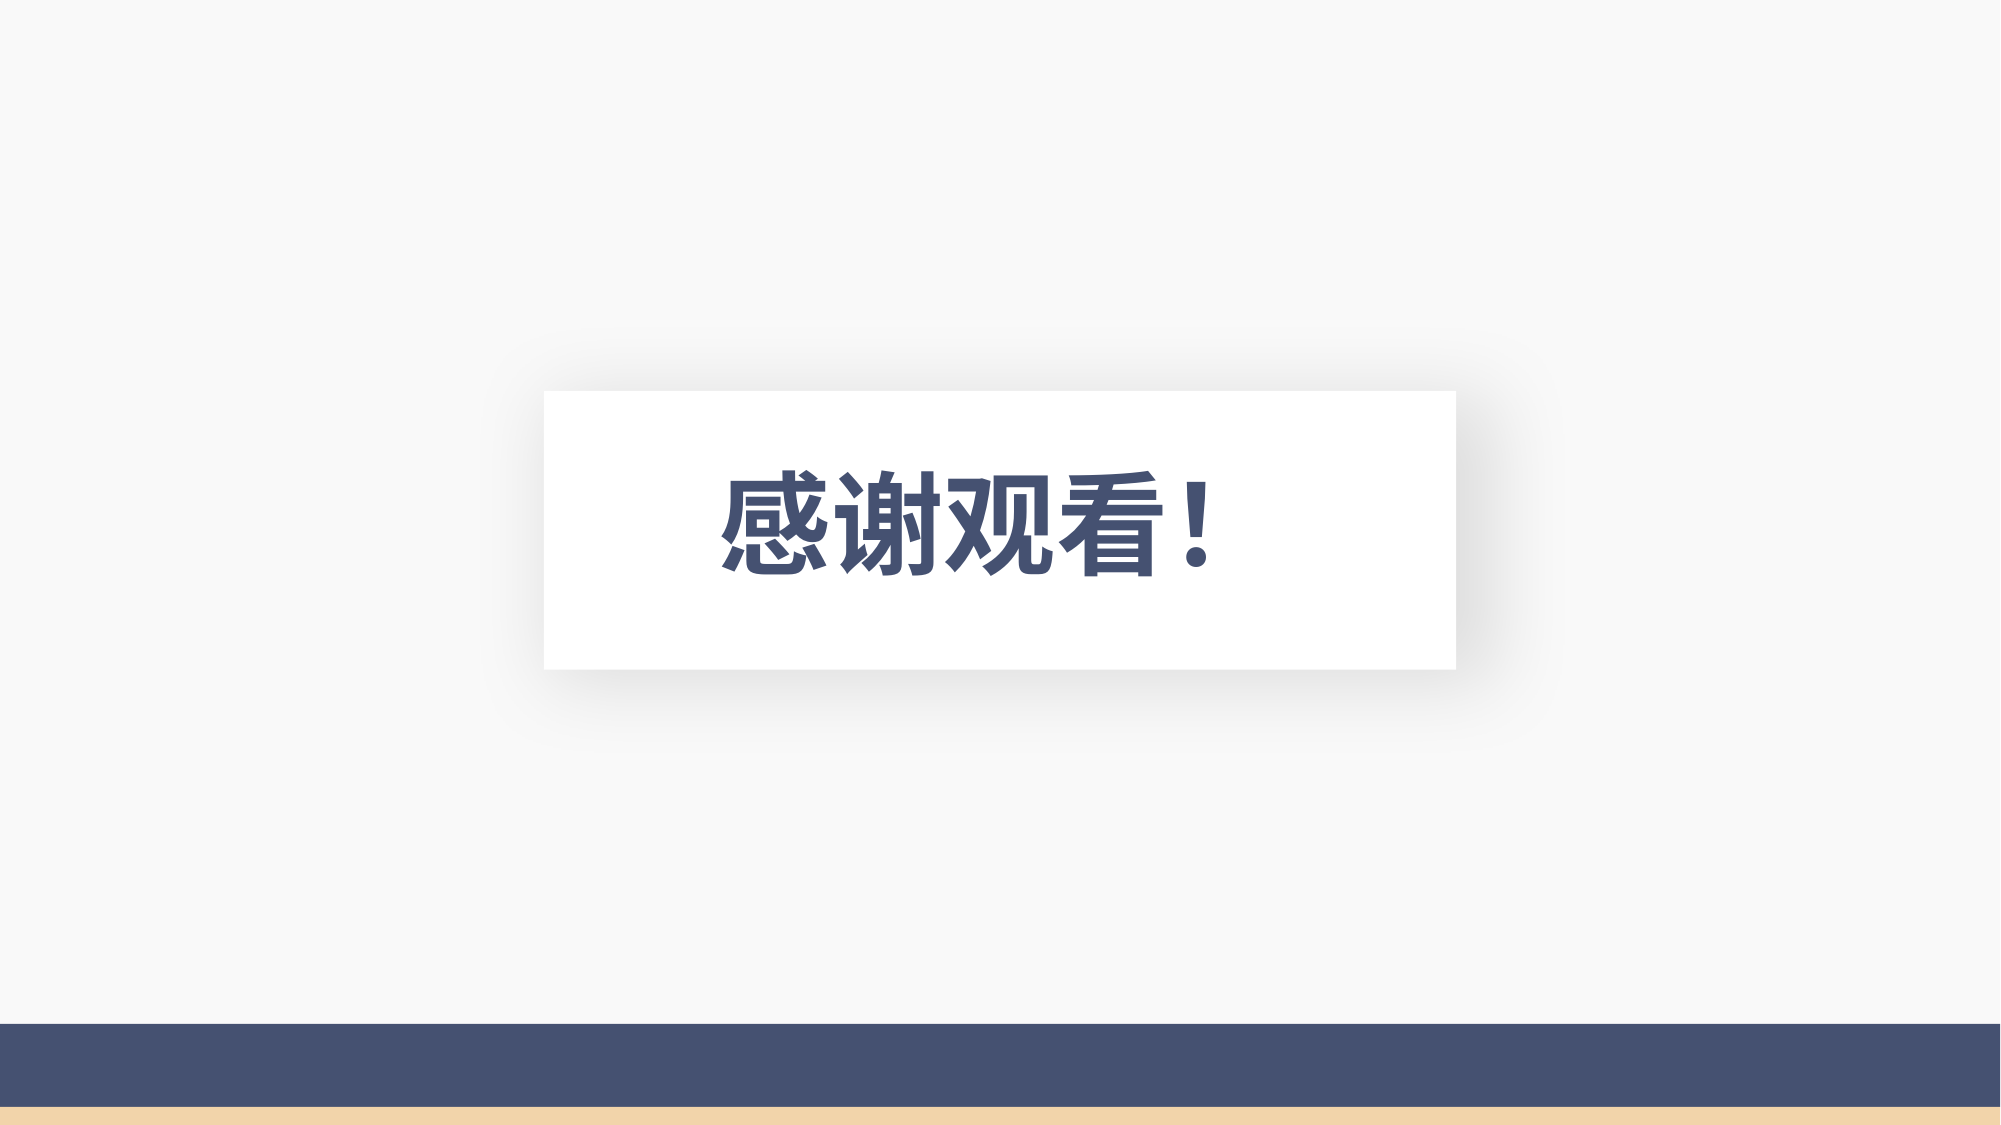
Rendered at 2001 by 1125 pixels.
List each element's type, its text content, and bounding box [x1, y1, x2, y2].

title 感谢观看！ [543, 421, 1457, 639]
